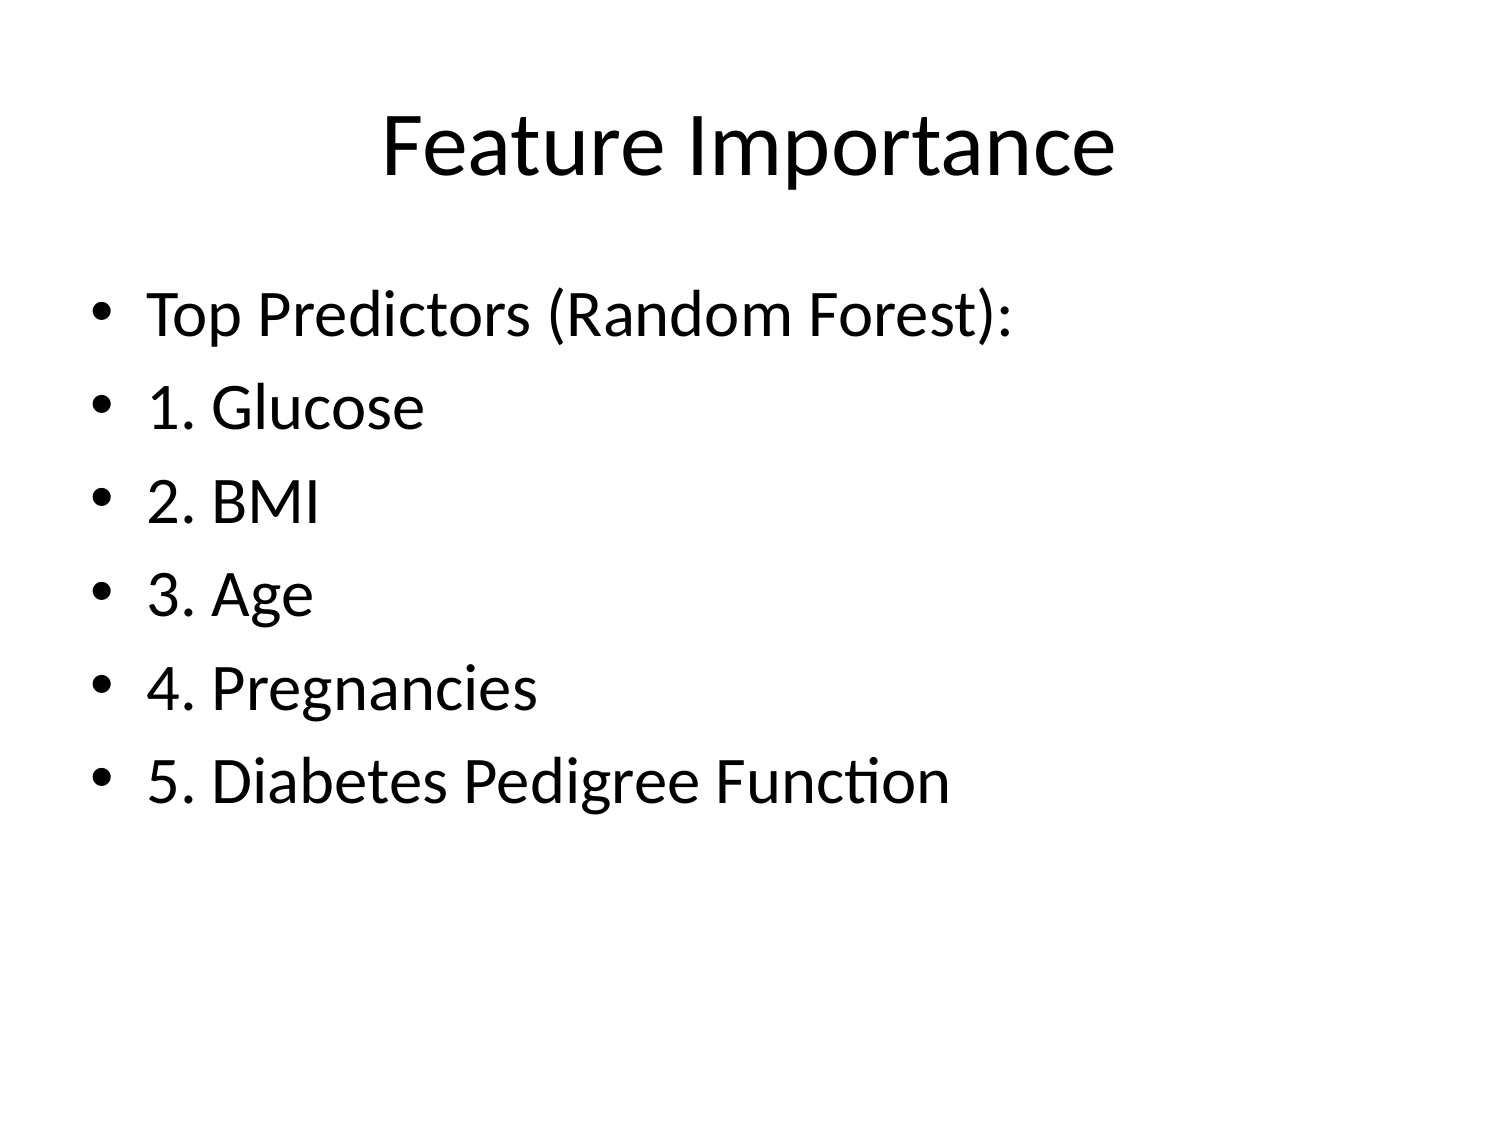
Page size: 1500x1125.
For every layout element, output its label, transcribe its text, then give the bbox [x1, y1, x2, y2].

list Top Predictors (Random Forest): 1. Glucose 2. BMI 3. Age 4. Pregnancies 5. Diabetes Pedigree Function [75, 262, 1425, 1005]
title Feature Importance [75, 45, 1425, 233]
